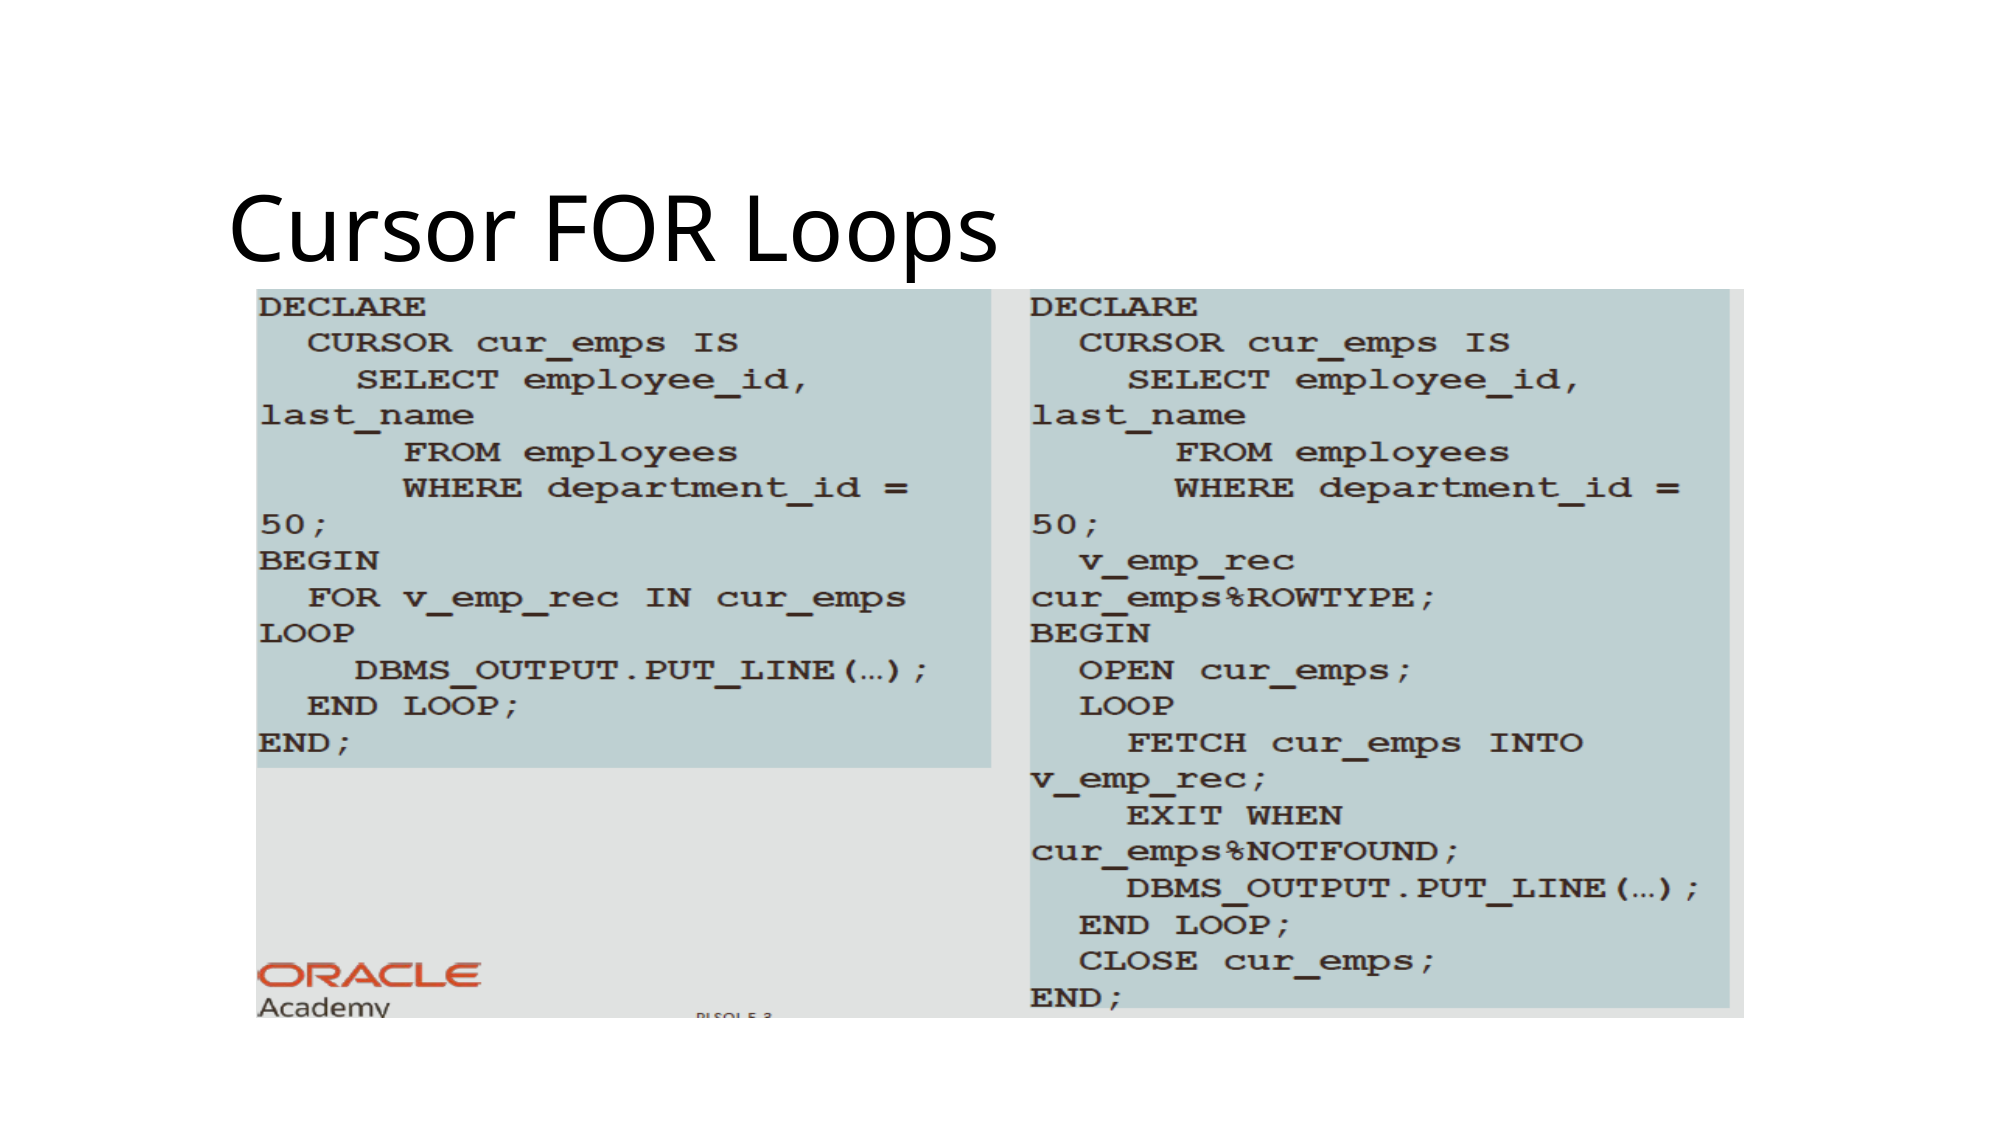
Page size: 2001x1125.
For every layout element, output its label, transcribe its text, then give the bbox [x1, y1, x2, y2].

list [256, 289, 1744, 1018]
title Cursor FOR Loops [212, 125, 1788, 340]
